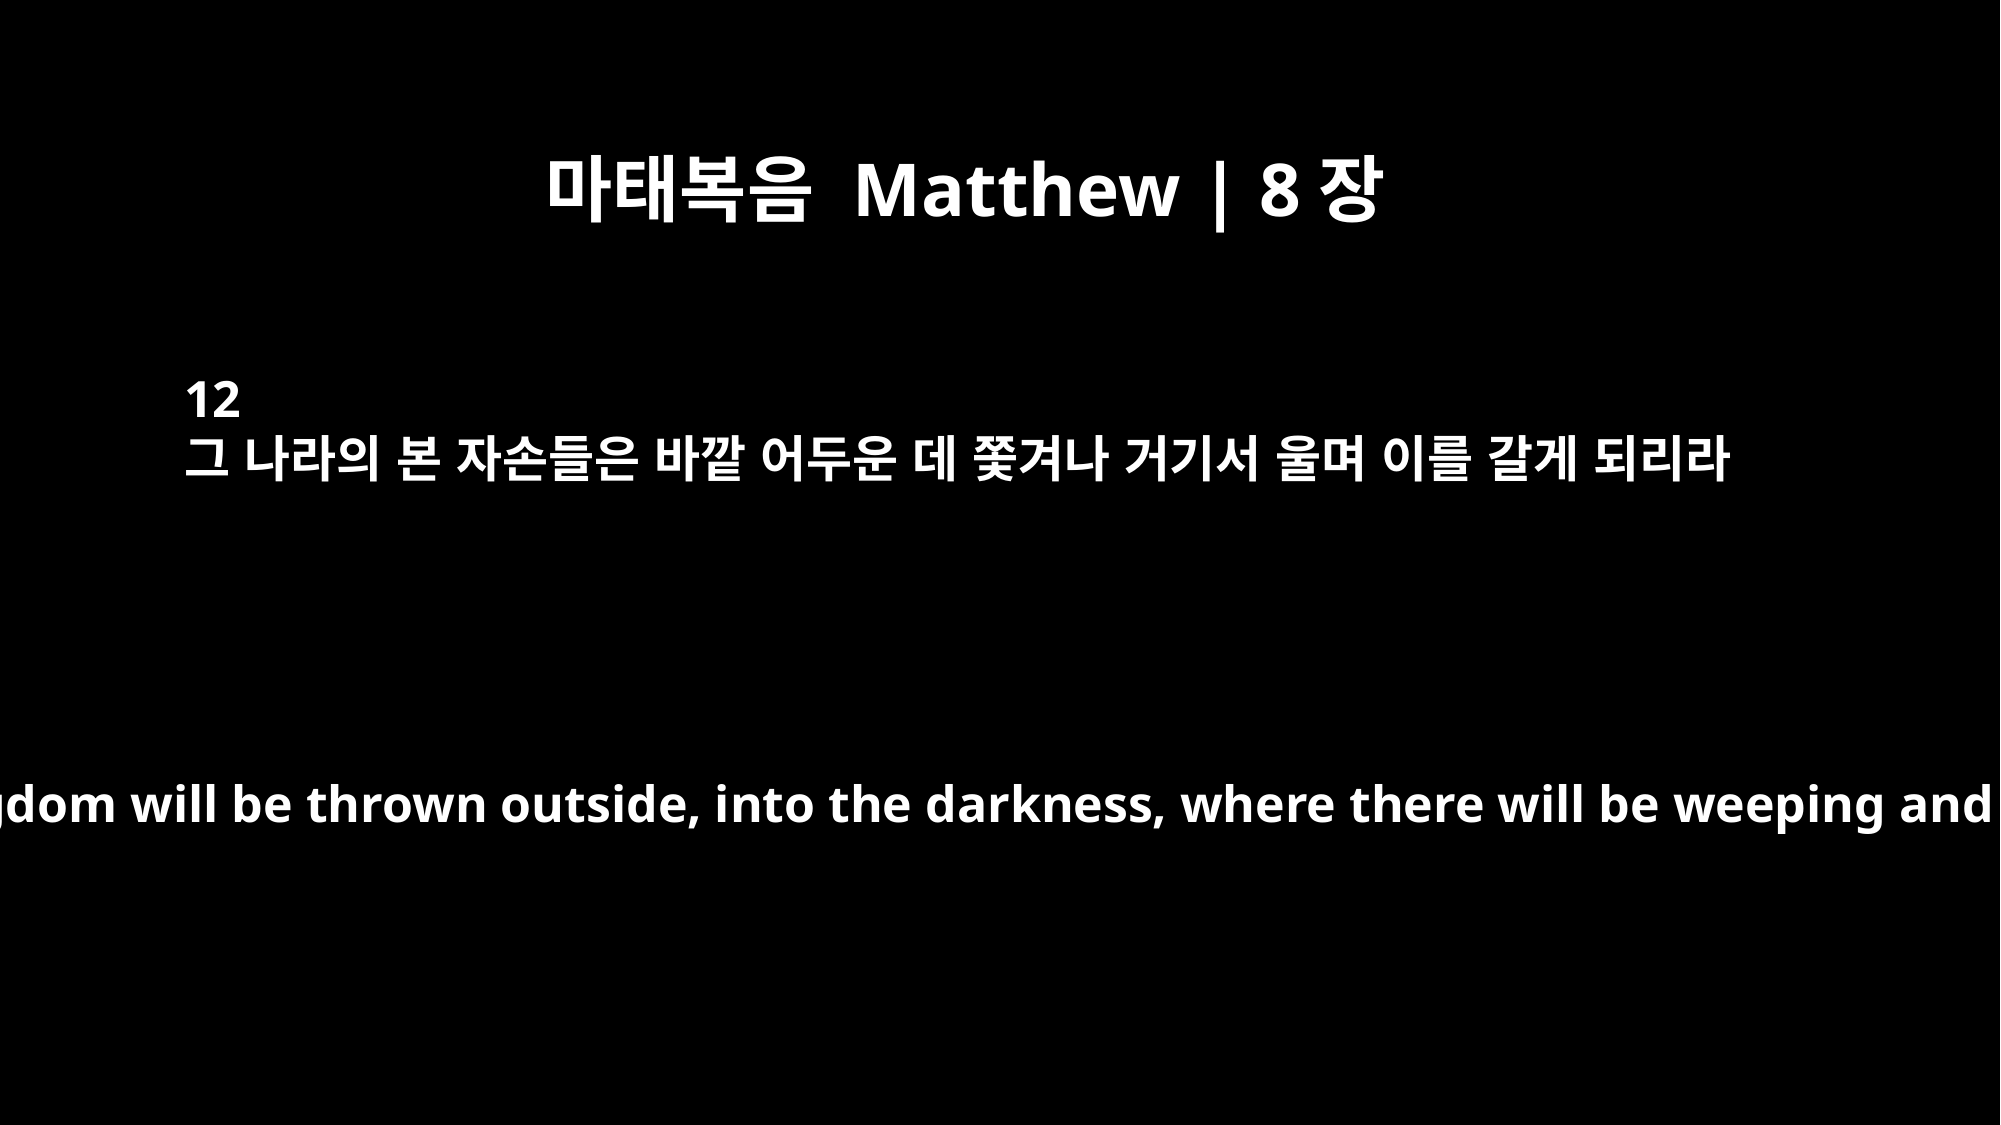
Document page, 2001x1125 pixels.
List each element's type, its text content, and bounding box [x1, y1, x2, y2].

text_box 12 그 나라의 본 자손들은 바깥 어두운 데 쫓겨나 거기서 울며 이를 갈게 되리라 [169, 359, 1748, 495]
text_box 마태복음 Matthew | 8장 [530, 136, 1401, 239]
text_box But the subjects of the kingdom will be thrown outside, into the darkness, where there will be weeping and gnashing of teeth." [0, 764, 2000, 840]
